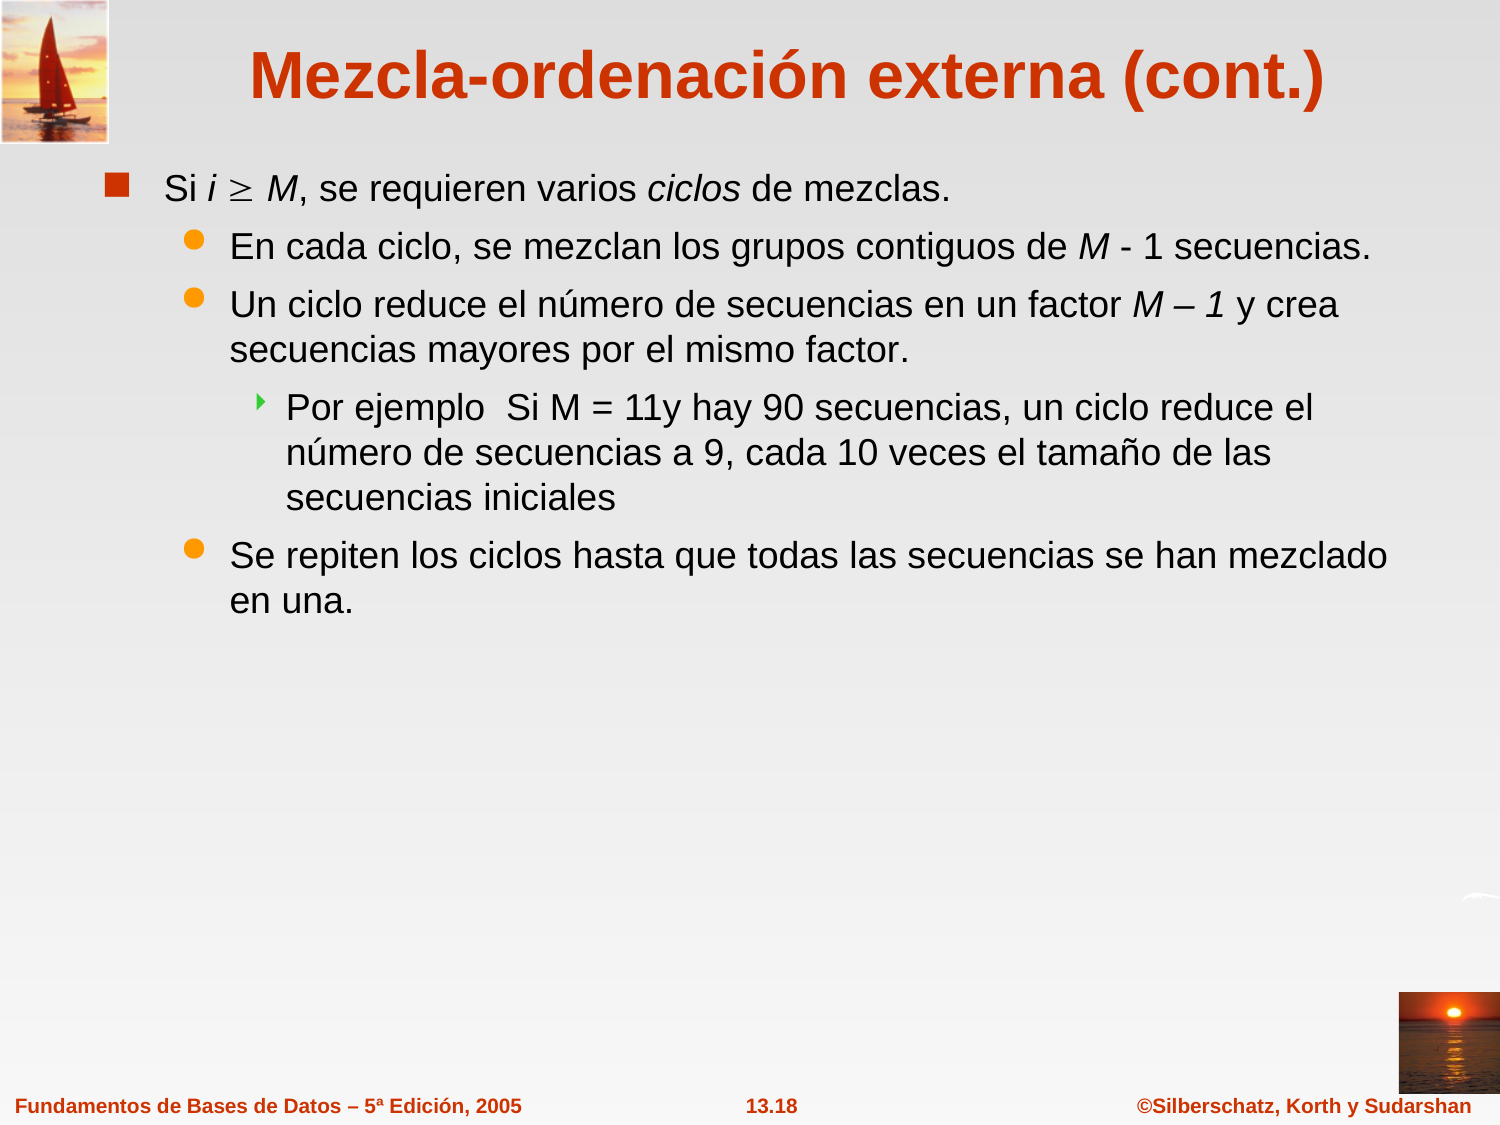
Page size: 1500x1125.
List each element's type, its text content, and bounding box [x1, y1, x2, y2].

picture [0, 0, 109, 144]
list Si i  M, se requieren varios ciclos de mezclas. En cada ciclo, se mezclan los grupos contiguos de M - 1 secuencias. Un ciclo reduce el número de secuencias en un factor M – 1 y crea secuencias mayores por el mismo factor. Por ejemplo Si M = 11y hay 90 secuencias, un ciclo reduce el número de secuencias a 9, cada 10 veces el tamaño de las secuencias iniciales Se repiten los ciclos hasta que todas las secuencias se han mezclado en una. [92, 155, 1429, 1005]
title Mezcla-ordenación externa (cont.) [125, 18, 1452, 120]
picture [1398, 992, 1500, 1094]
